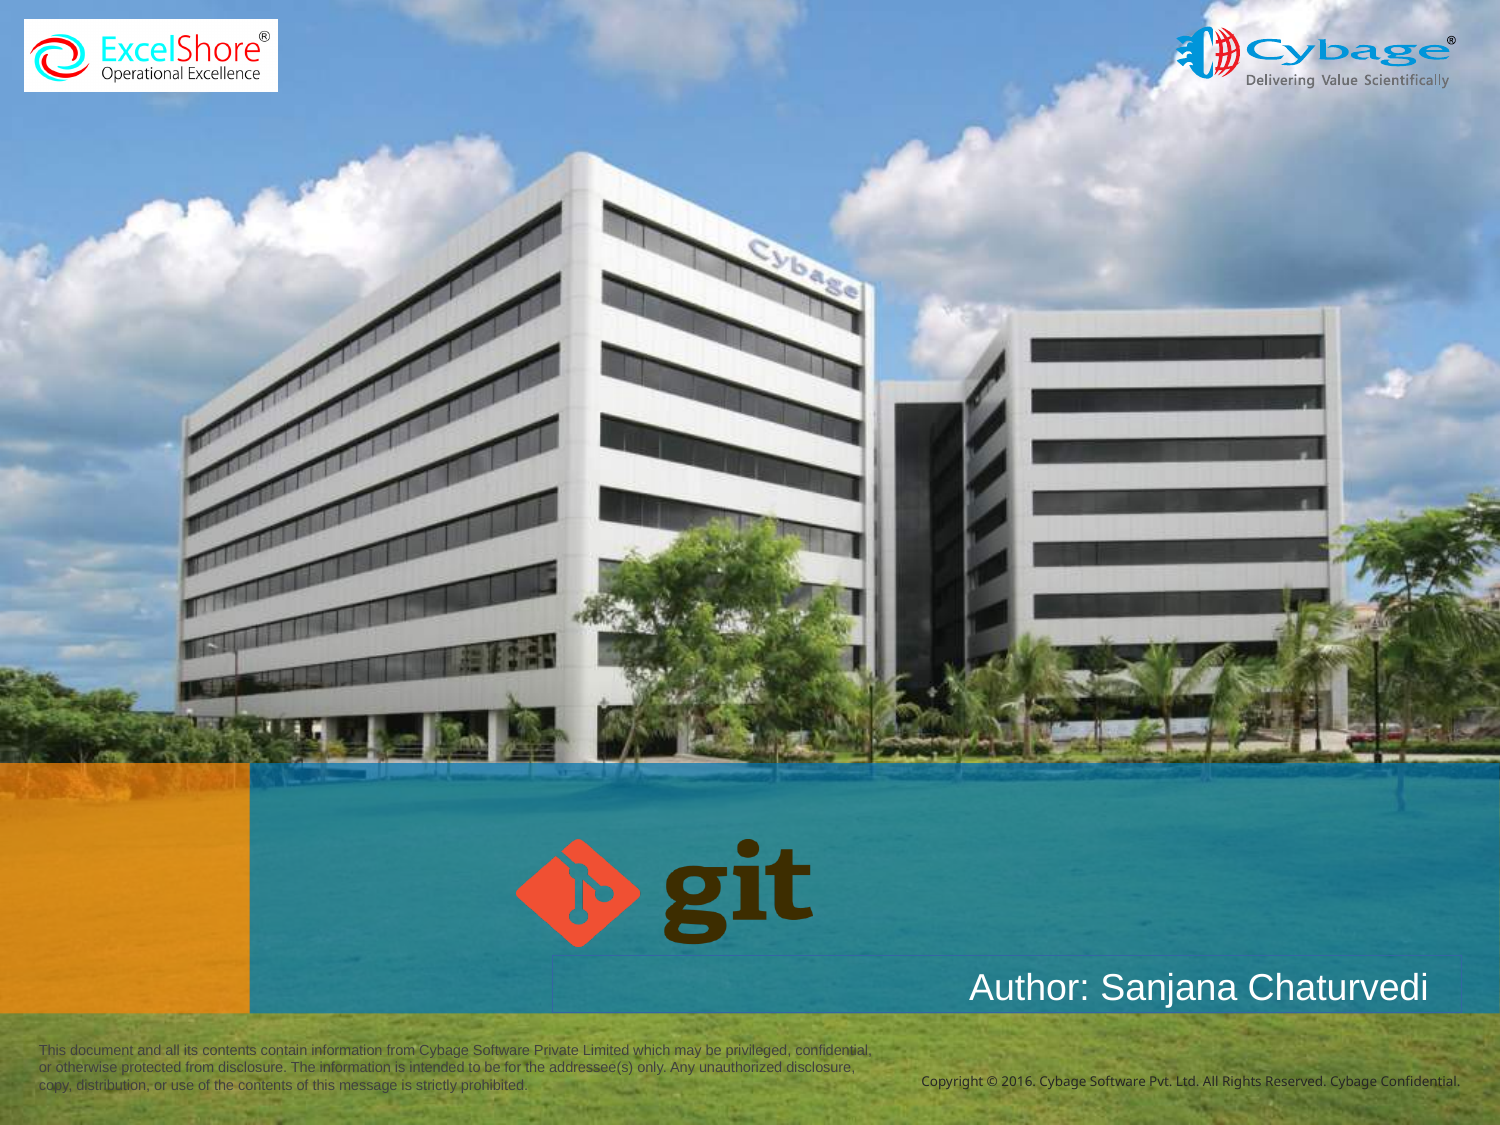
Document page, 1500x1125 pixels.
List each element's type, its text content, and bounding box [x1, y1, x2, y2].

picture [0, 0, 1500, 1125]
text_box [369, 834, 1025, 928]
text_box This document and all its contents contain information from Cybage Software Private Limited which may be privileged, confidential, or otherwise protected from disclosure. The information is intended to be for the addressee(s) only. Any unauthorized disclosure, copy, distribution, or use of the contents of this message is strictly prohibited. [24, 1033, 928, 1121]
text_box Author: Sanjana Chaturvedi [552, 955, 1462, 1013]
